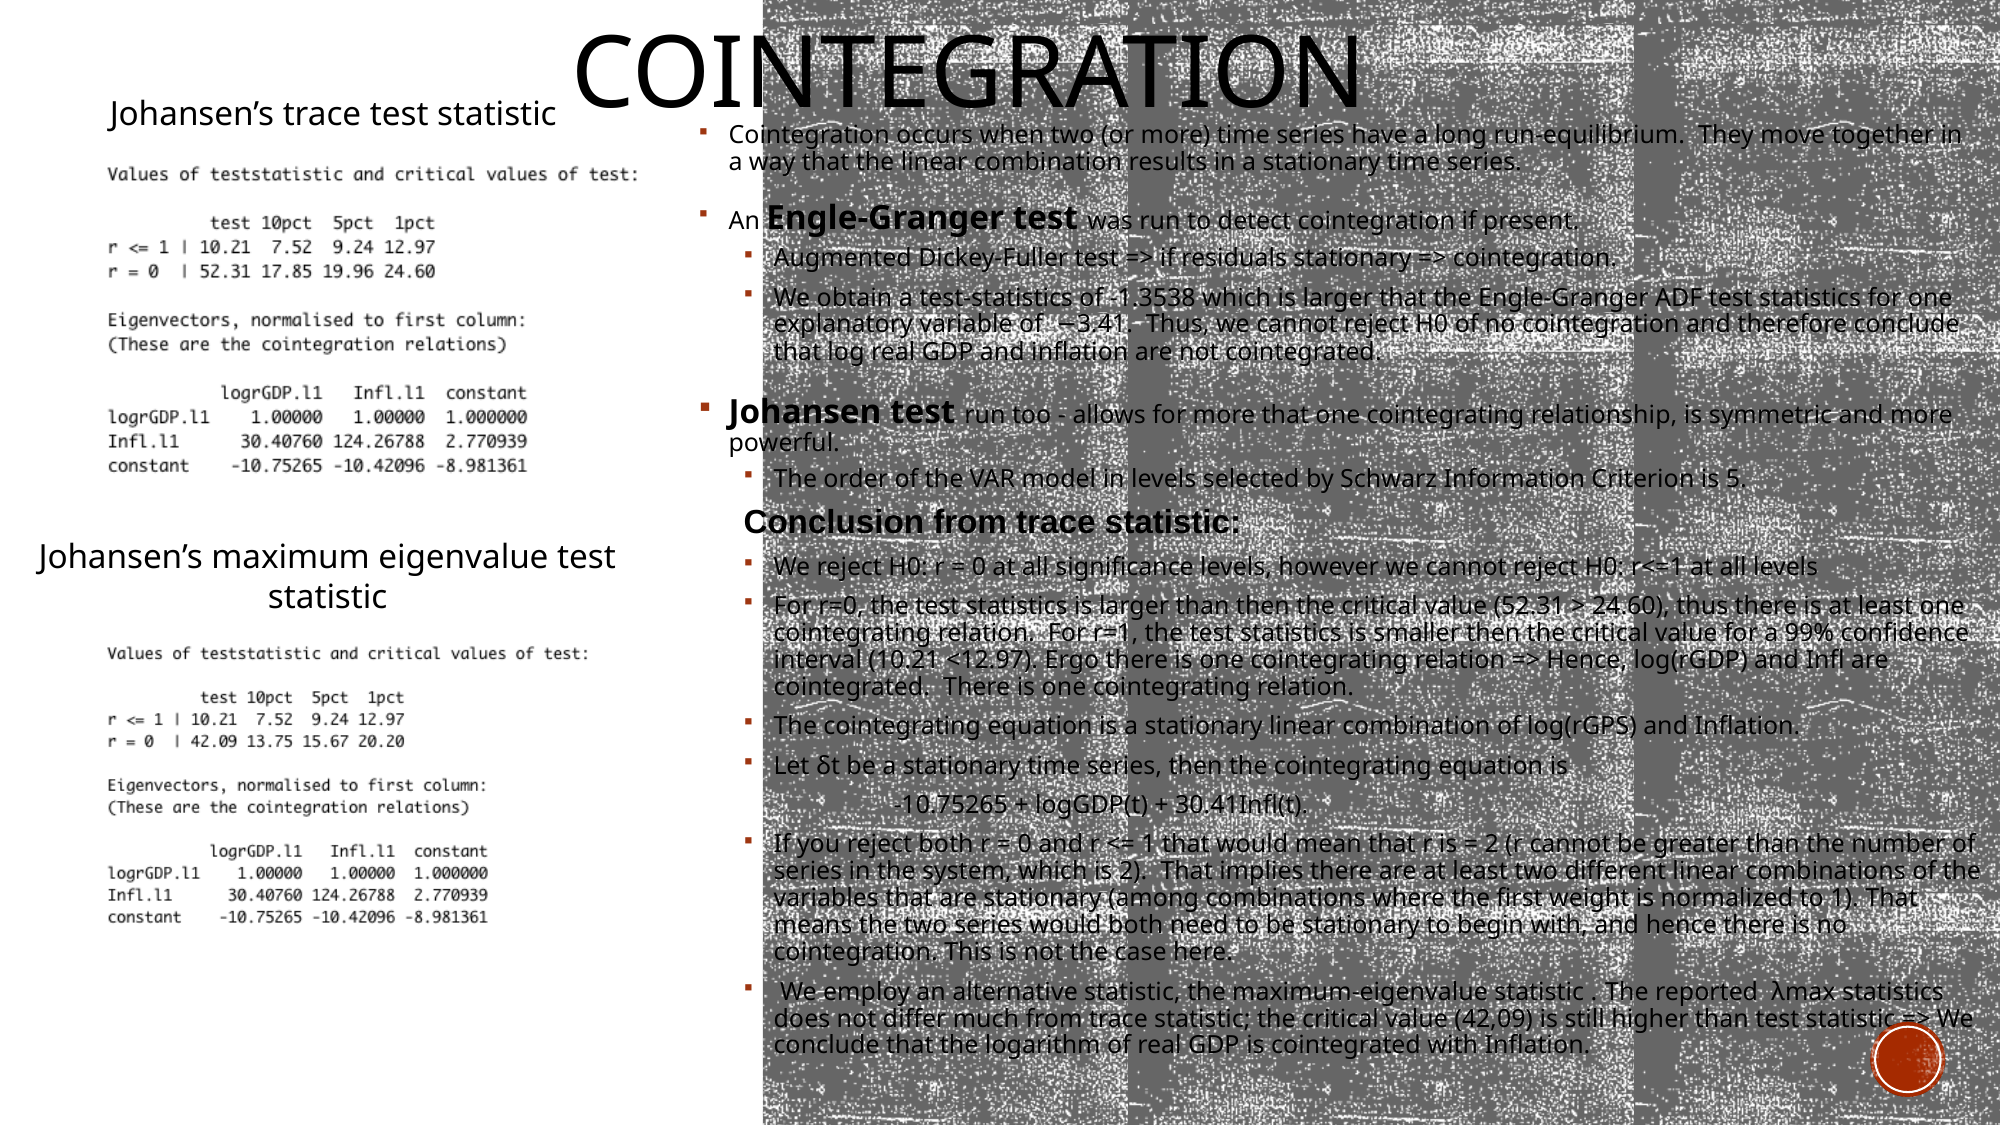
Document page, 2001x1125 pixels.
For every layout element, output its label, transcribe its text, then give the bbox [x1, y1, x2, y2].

text_box [1767, 0, 2000, 114]
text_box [1871, 1023, 1944, 1096]
list Cointegration occurs when two (or more) time series have a long run-equilibrium. They move together in a way that the linear combination results in a stationary time series. An Engle-Granger test was run to detect cointegration if present. Augmented Dickey-Fuller test => if residuals stationary => cointegration. We obtain a test-statistics of -1.3538 which is larger that the Engle-Granger ADF test statistics for one explanatory variable of −3.41. Thus, we cannot reject H0 of no cointegration and therefore conclude that log real GDP and inflation are not cointegrated. Johansen test run too - allows for more that one cointegrating relationship, is symmetric and more powerful. The order of the VAR model in levels selected by Schwarz Information Criterion is 5. Conclusion from trace statistic: We reject H0: r = 0 at all significance levels, however we cannot reject H0: r<=1 at all levels For r=0, the test statistics is larger than then the critical value (52.31 > 24.60), thus there is at least one cointegrating relation. For r=1, the test statistics is smaller then the critical value for a 99% confidence interval (10.21 <12.97). Ergo there is one cointegrating relation => Hence, log(rGDP) and Infl are cointegrated. There is one cointegrating relation. The cointegrating equation is a stationary linear combination of log(rGPS) and Inflation. Let δt be a stationary time series, then the cointegrating equation is -10.75265 + logGDP(t) + 30.41Infl(t). If you reject both r = 0 and r <= 1 that would mean that r is = 2 (r cannot be greater than the number of series in the system, which is 2). That implies there are at least two different linear combinations of the variables that are stationary (among combinations where the first weight is normalized to 1). That means the two series would both need to be stationary to begin with, and hence there is no cointegration. This is not the case here. We employ an alternative statistic, the maximum-eigenvalue statistic . The reported λmax statistics does not differ much from trace statistic; the critical value (42,09) is still higher than test statistic => We conclude that the logarithm of real GDP is cointegrated with Inflation. [683, 114, 2000, 1103]
text_box Johansen’s trace test statistic [95, 84, 574, 140]
text_box [762, 1103, 2000, 1125]
text_box Johansen’s maximum eigenvalue test statistic [23, 527, 632, 623]
picture [105, 623, 658, 946]
picture [105, 152, 658, 502]
title Cointegration [556, 0, 1767, 179]
